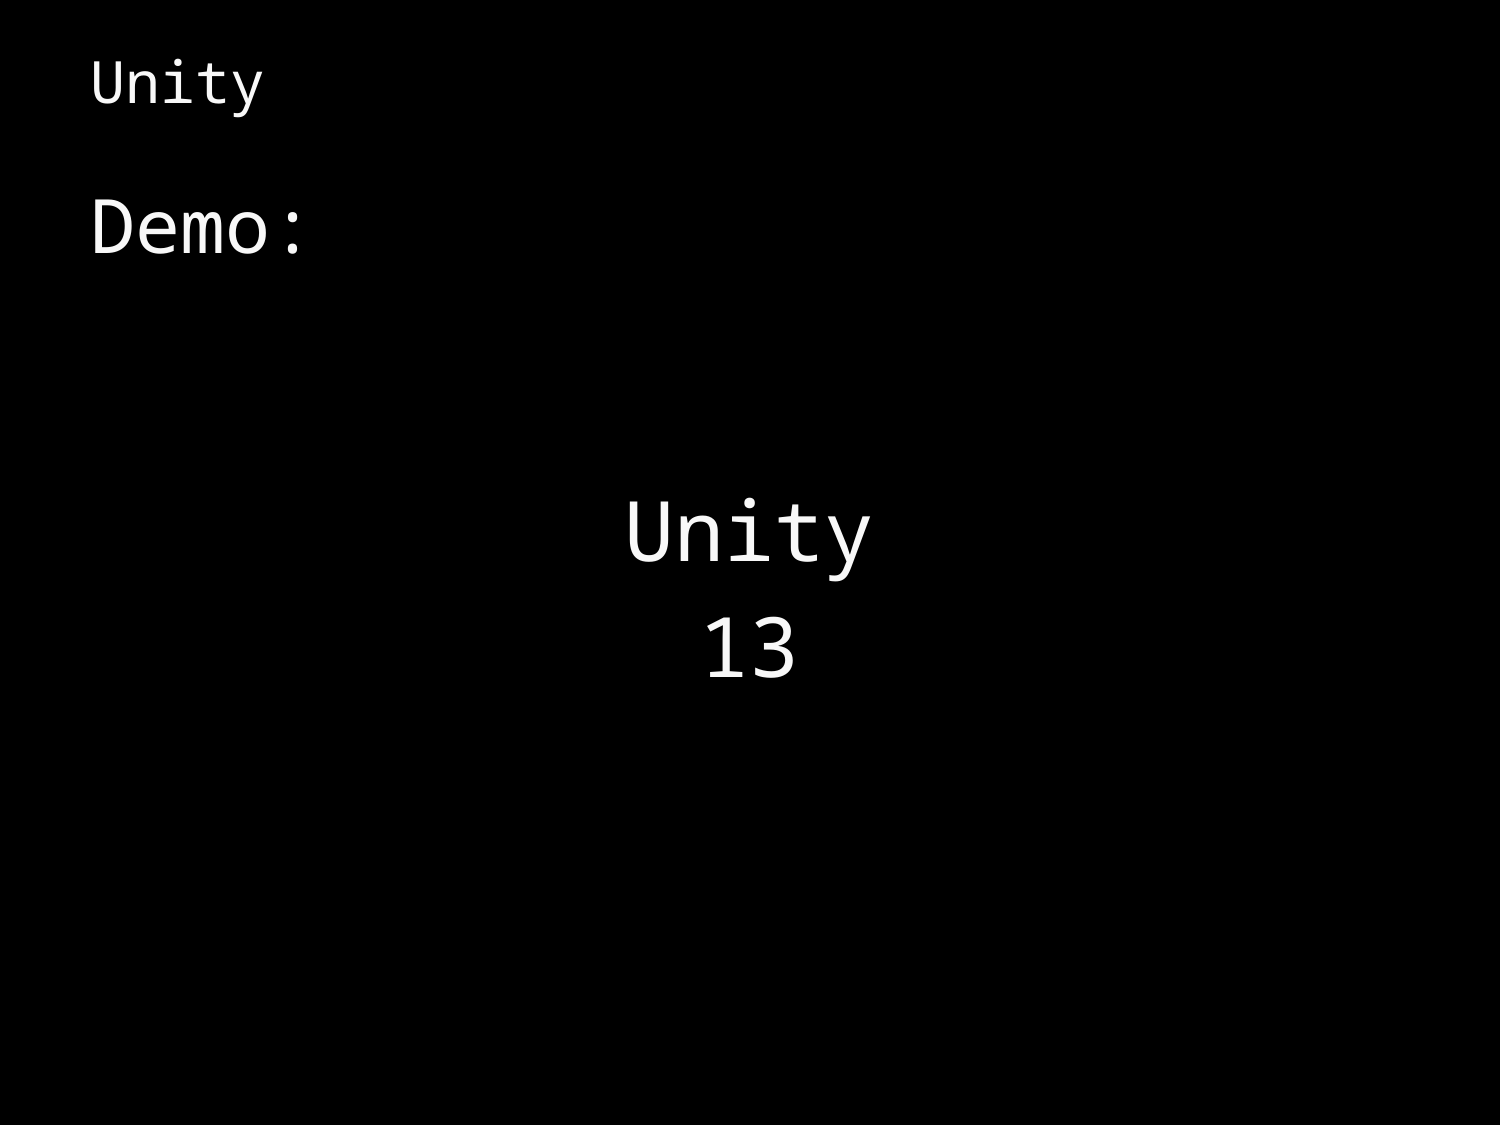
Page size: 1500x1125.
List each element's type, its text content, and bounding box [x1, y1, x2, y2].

list Demo: Unity 13 [74, 162, 1426, 712]
title Unity [74, 37, 1426, 123]
